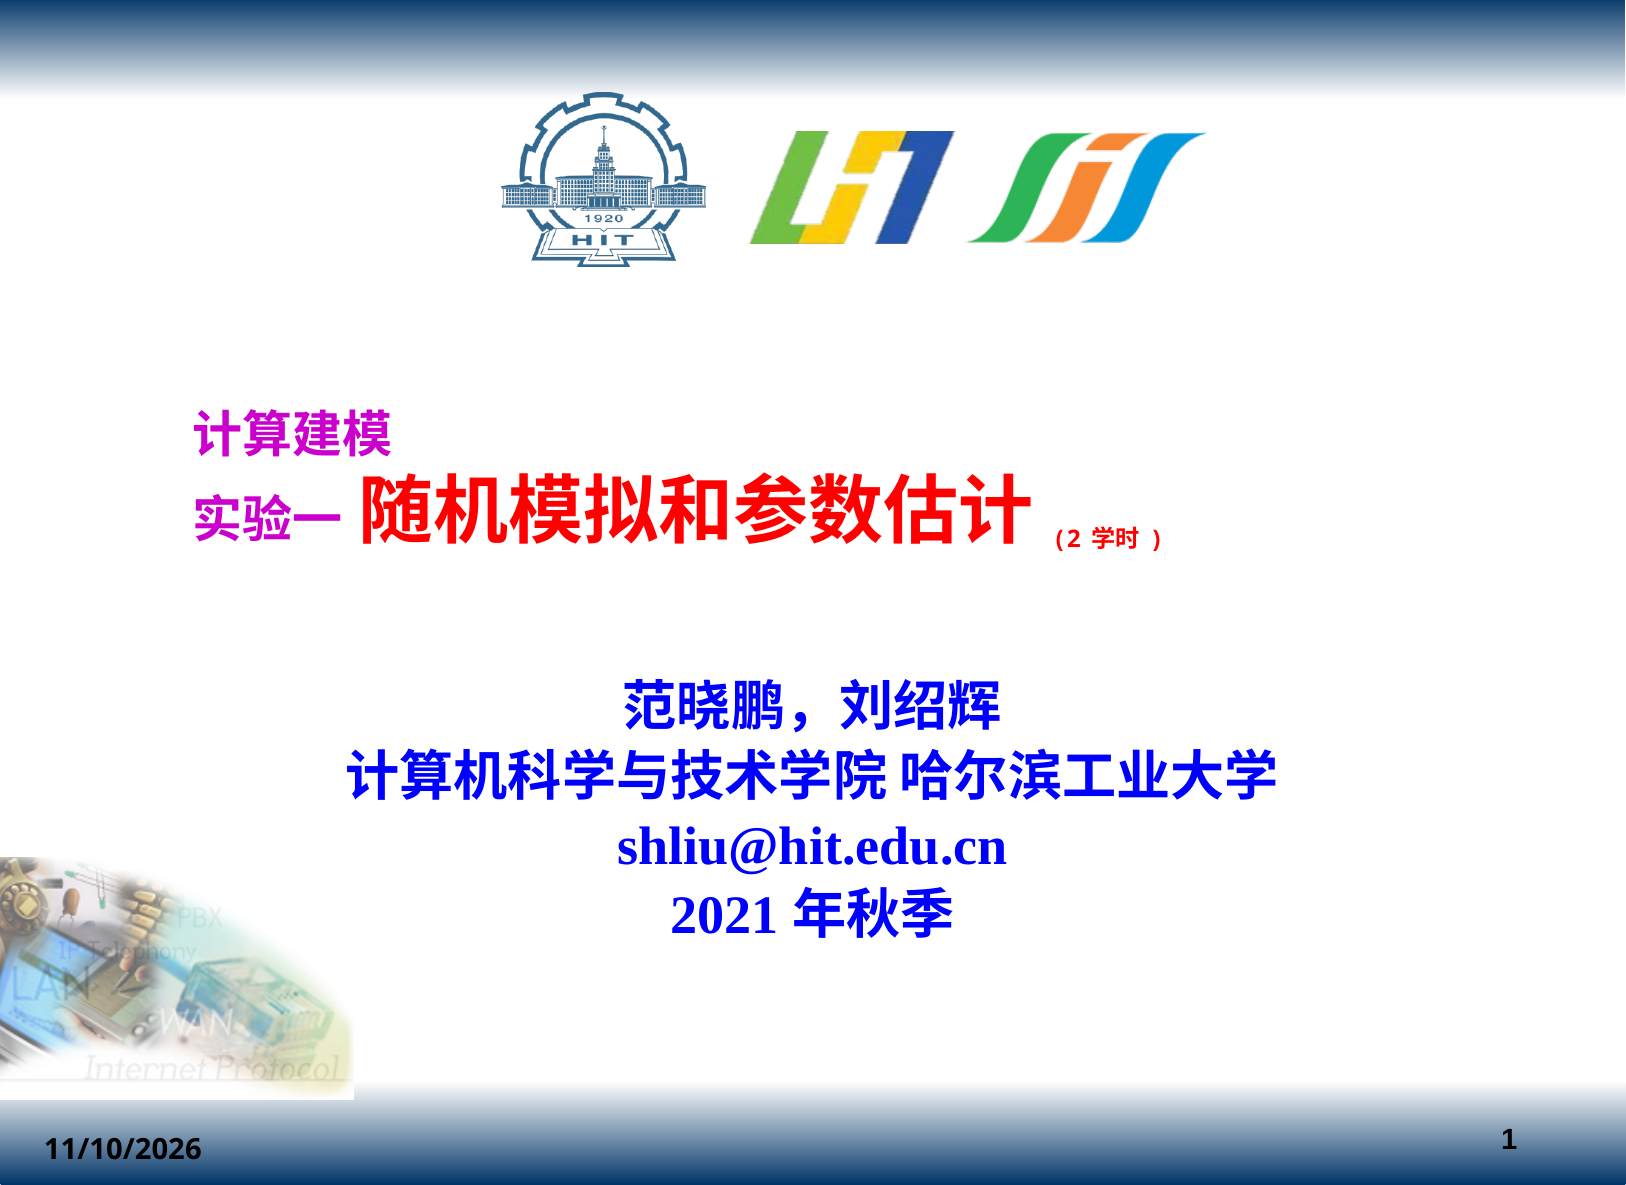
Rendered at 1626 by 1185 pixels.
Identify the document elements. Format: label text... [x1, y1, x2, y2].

title 计算建模 实验一 随机模拟和参数估计(2学时) [176, 351, 1558, 604]
picture [501, 92, 706, 267]
picture [0, 857, 354, 1100]
subtitle 范晓鹏，刘绍辉 计算机科学与技术学院 哈尔滨工业大学 shliu@hit.edu.cn 2021年秋季 [243, 671, 1382, 974]
picture [744, 131, 1212, 246]
